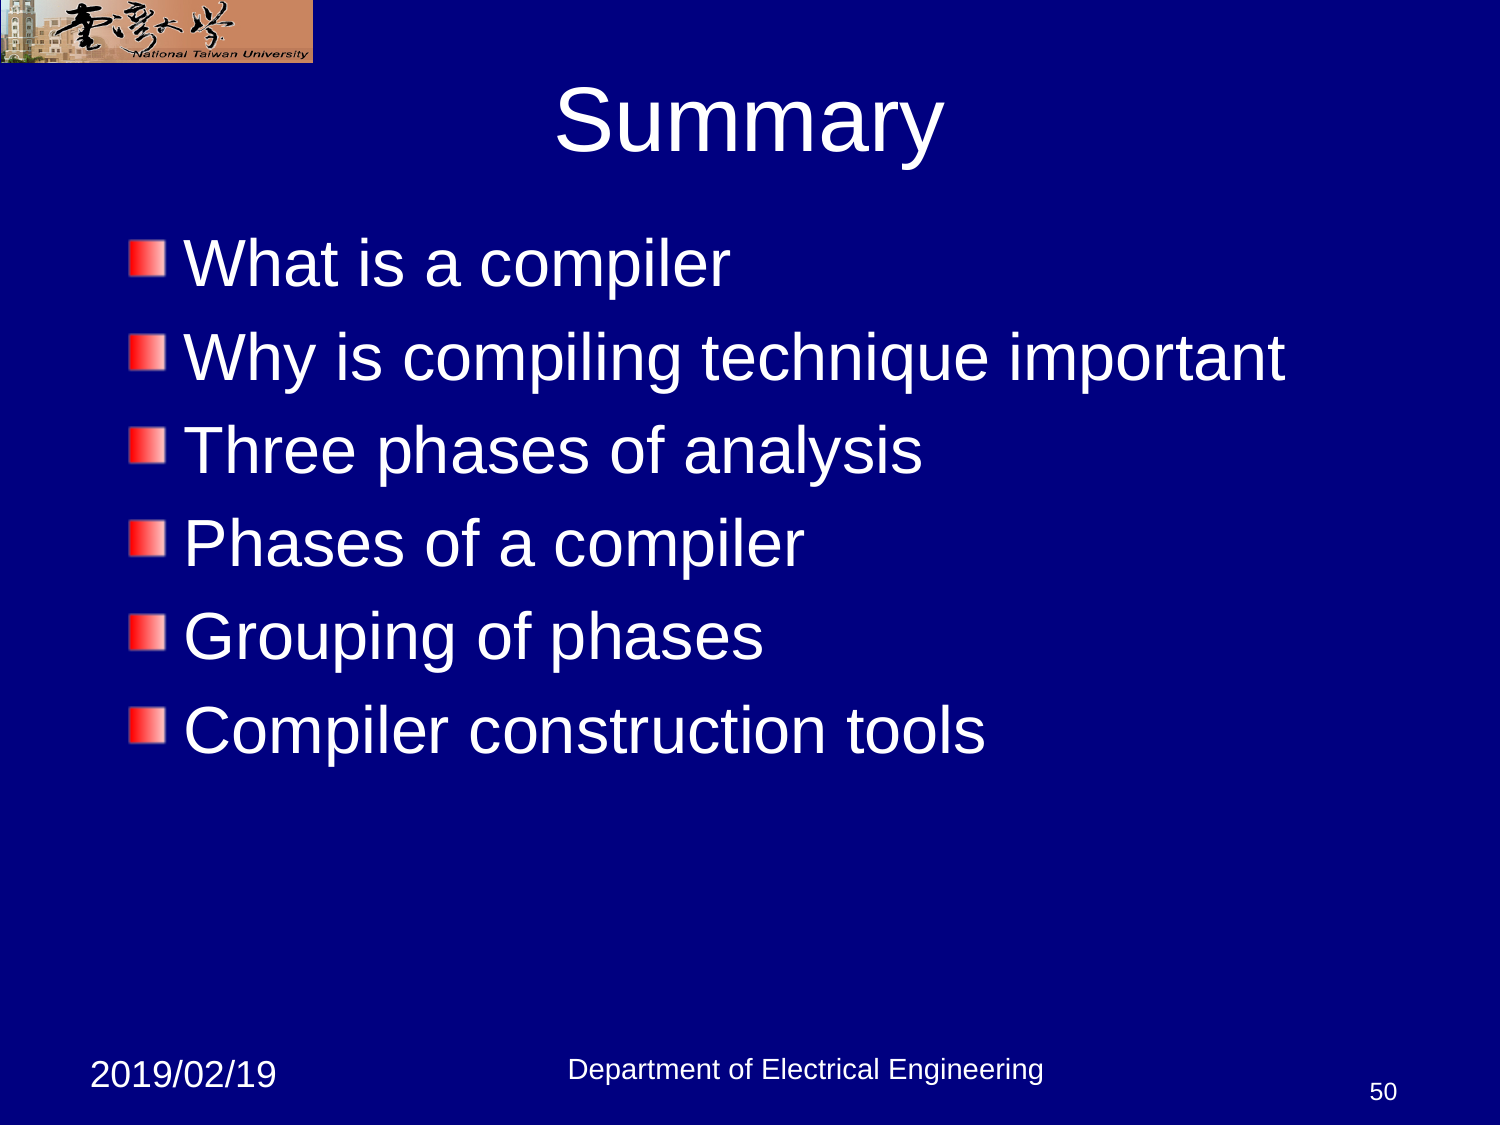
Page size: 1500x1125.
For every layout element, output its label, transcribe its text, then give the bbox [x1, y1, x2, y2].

picture [127, 612, 170, 655]
picture [127, 425, 170, 468]
title Summary [74, 45, 1426, 184]
picture [127, 238, 170, 281]
slide_number 50 [1312, 1062, 1413, 1113]
picture [127, 705, 170, 748]
footer Department of Electrical Engineering [299, 1042, 1313, 1093]
list What is a compiler Why is compiling technique important Three phases of analysis Phases of a compiler Grouping of phases Compiler construction tools [112, 212, 1388, 1013]
picture [127, 332, 170, 375]
picture [1, 0, 313, 63]
picture [127, 518, 170, 561]
